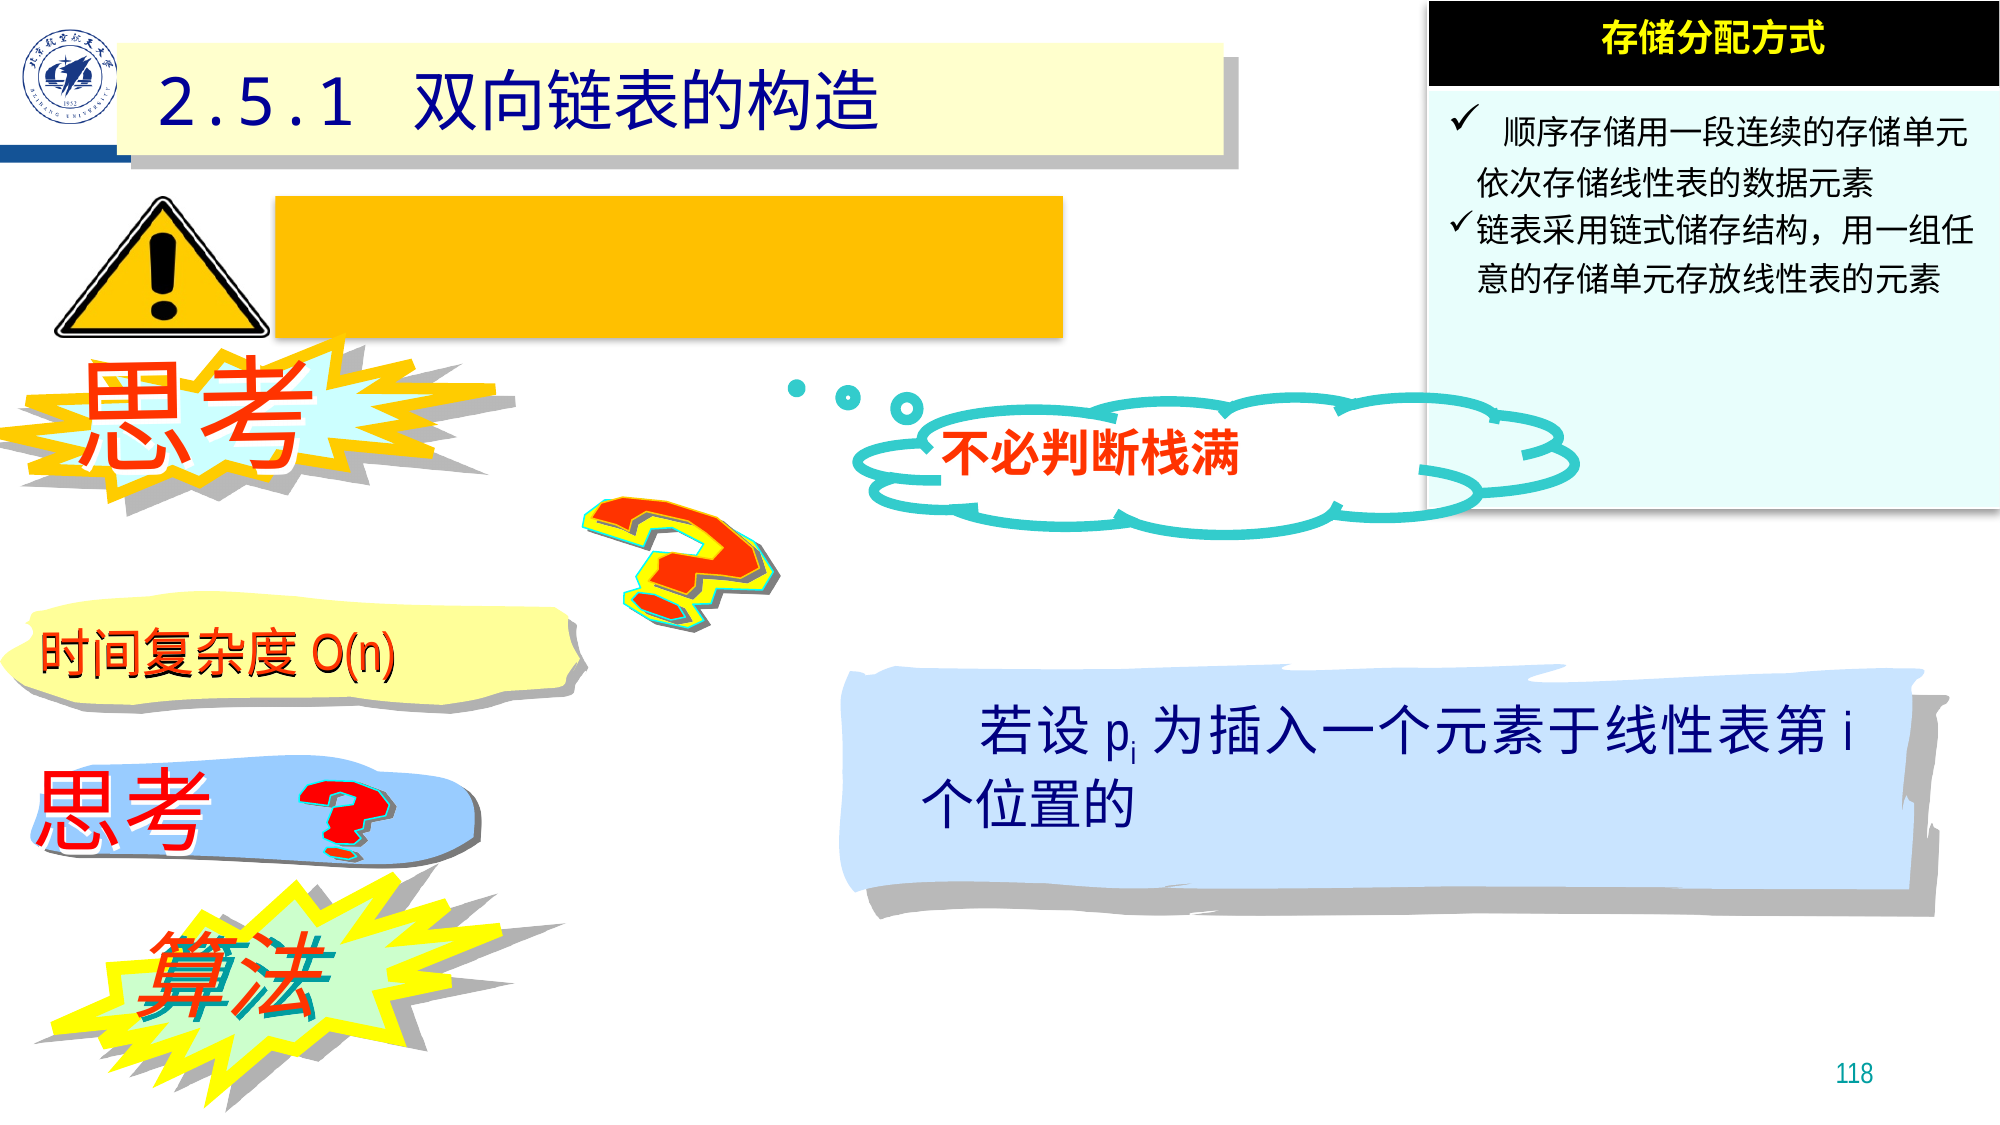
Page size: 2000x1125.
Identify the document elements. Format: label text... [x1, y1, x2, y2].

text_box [0, 326, 624, 497]
table_cell 顺序存储用一段连续的存储单元依次存储线性表的数据元素 链表采用链式储存结构，用一组任意的存储单元存放线性表的元素 [1429, 91, 1999, 507]
text_box [275, 196, 1063, 338]
picture [16, 23, 124, 130]
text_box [54, 894, 506, 1080]
slide_number 118 [1471, 1021, 1889, 1098]
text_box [0, 739, 505, 888]
picture [54, 195, 270, 326]
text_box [826, 656, 1932, 894]
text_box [572, 505, 771, 624]
table_header 存储分配方式 [1429, 1, 1999, 86]
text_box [857, 396, 1575, 535]
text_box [0, 585, 671, 706]
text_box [101, 42, 1224, 156]
